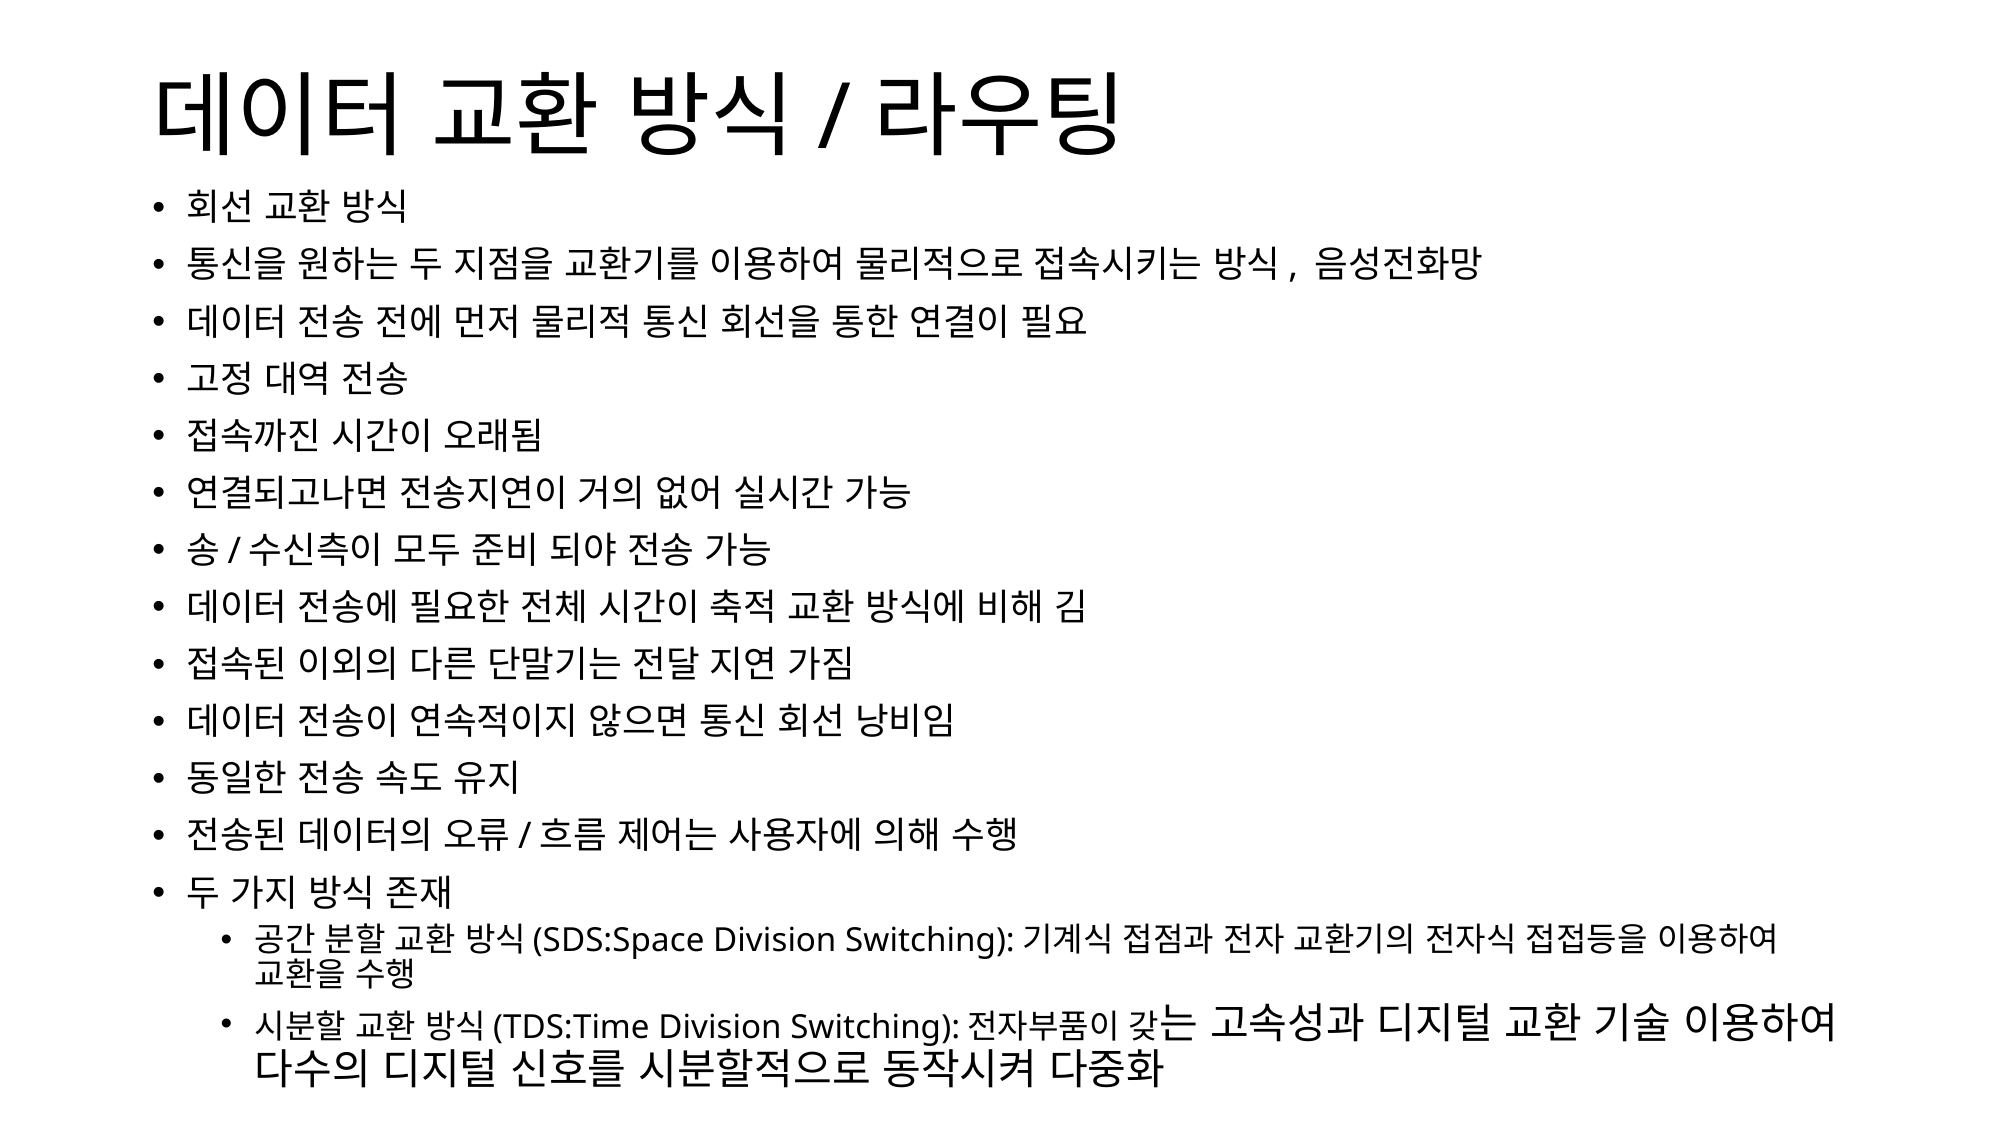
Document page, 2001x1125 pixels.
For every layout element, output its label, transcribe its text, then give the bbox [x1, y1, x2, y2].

title 데이터 교환 방식/라우팅 [137, 59, 1863, 181]
list 회선 교환 방식 통신을 원하는 두 지점을 교환기를 이용하여 물리적으로 접속시키는 방식, 음성전화망 데이터 전송 전에 먼저 물리적 통신 회선을 통한 연결이 필요 고정 대역 전송 접속까진 시간이 오래됨 연결되고나면 전송지연이 거의 없어 실시간 가능 송/수신측이 모두 준비 되야 전송 가능 데이터 전송에 필요한 전체 시간이 축적 교환 방식에 비해 김 접속된 이외의 다른 단말기는 전달 지연 가짐 데이터 전송이 연속적이지 않으면 통신 회선 낭비임 동일한 전송 속도 유지 전송된 데이터의 오류/흐름 제어는 사용자에 의해 수행 두 가지 방식 존재 공간 분할 교환 방식(SDS:Space Division Switching):기계식 접점과 전자 교환기의 전자식 접접등을 이용하여 교환을 수행 시분할 교환 방식(TDS:Time Division Switching):전자부품이 갖는 고속성과 디지털 교환 기술 이용하여 다수의 디지털 신호를 시분할적으로 동작시켜 다중화 [137, 181, 1863, 1108]
